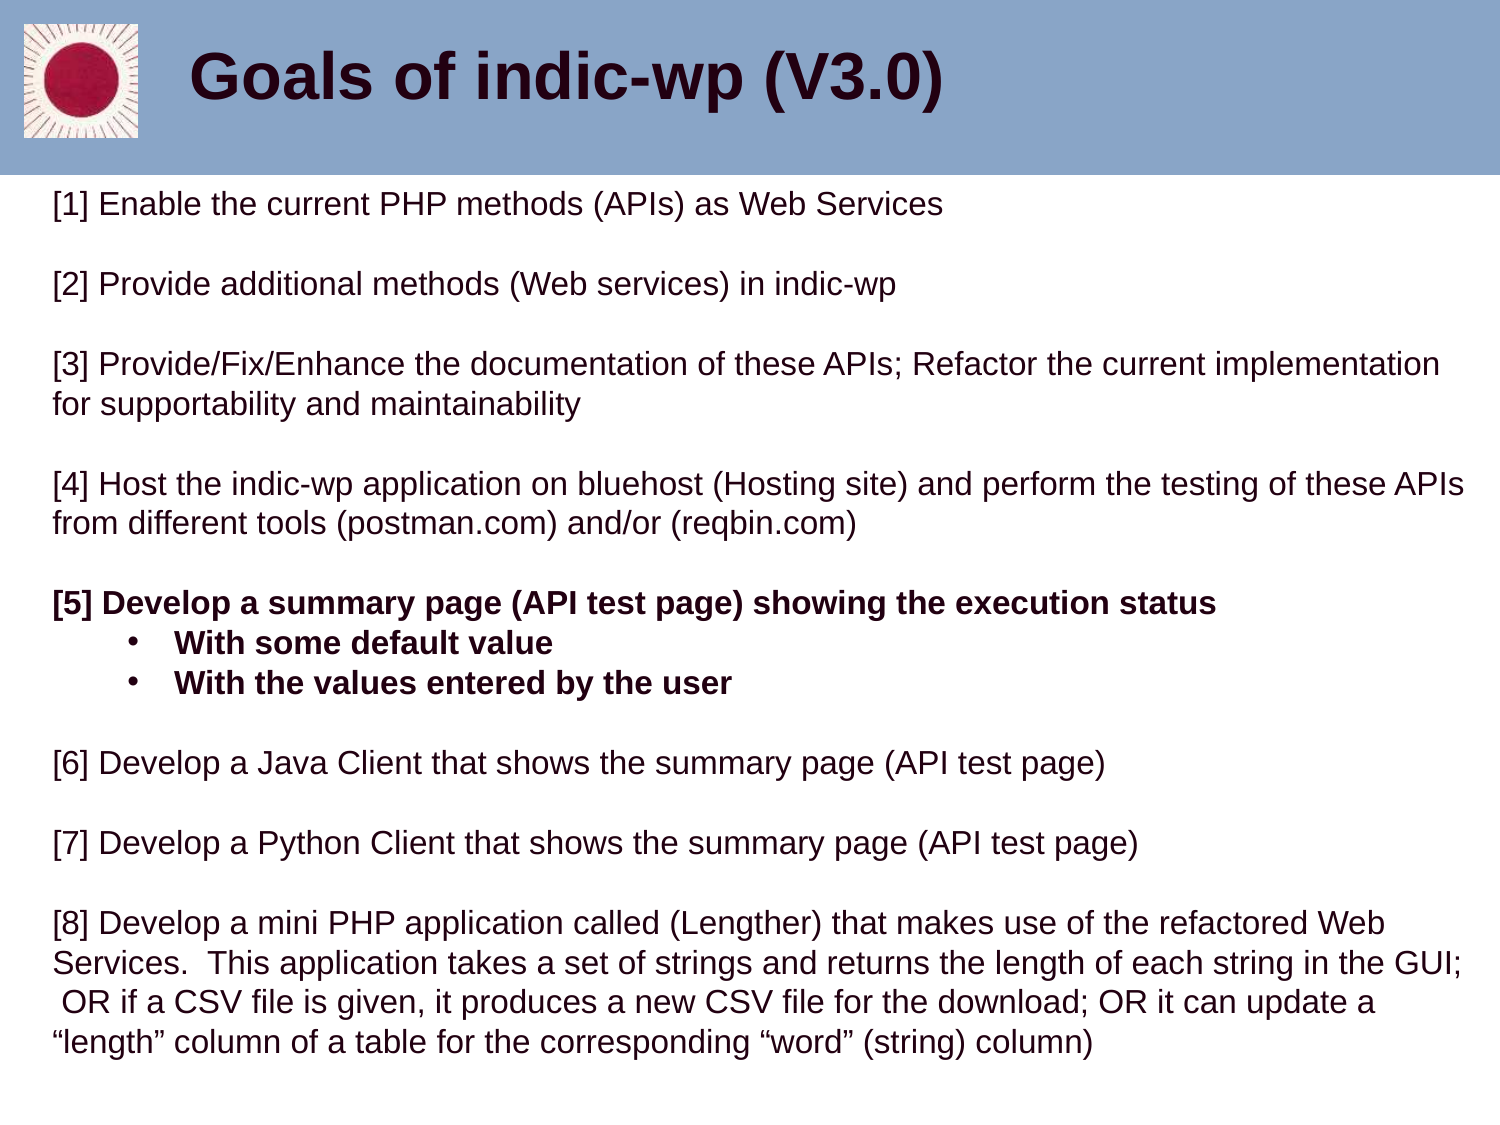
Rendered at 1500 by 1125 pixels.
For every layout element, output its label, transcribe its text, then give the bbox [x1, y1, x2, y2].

picture [24, 24, 138, 138]
text_box Goals of indic-wp (V3.0) [174, 25, 1487, 121]
text_box [1] Enable the current PHP methods (APIs) as Web Services [2] Provide additional methods (Web services) in indic-wp [3] Provide/Fix/Enhance the documentation of these APIs; Refactor the current implementation for supportability and maintainability [4] Host the indic-wp application on bluehost (Hosting site) and perform the testing of these APIs from different tools (postman.com) and/or (reqbin.com) [5] Develop a summary page (API test page) showing the execution status With some default value With the values entered by the user [6] Develop a Java Client that shows the summary page (API test page) [7] Develop a Python Client that shows the summary page (API test page) [8] Develop a mini PHP application called (Lengther) that makes use of the refactored Web Services. This application takes a set of strings and returns the length of each string in the GUI; OR if a CSV file is given, it produces a new CSV file for the download; OR it can update a “length” column of a table for the corresponding “word” (string) column) [37, 174, 1487, 1108]
